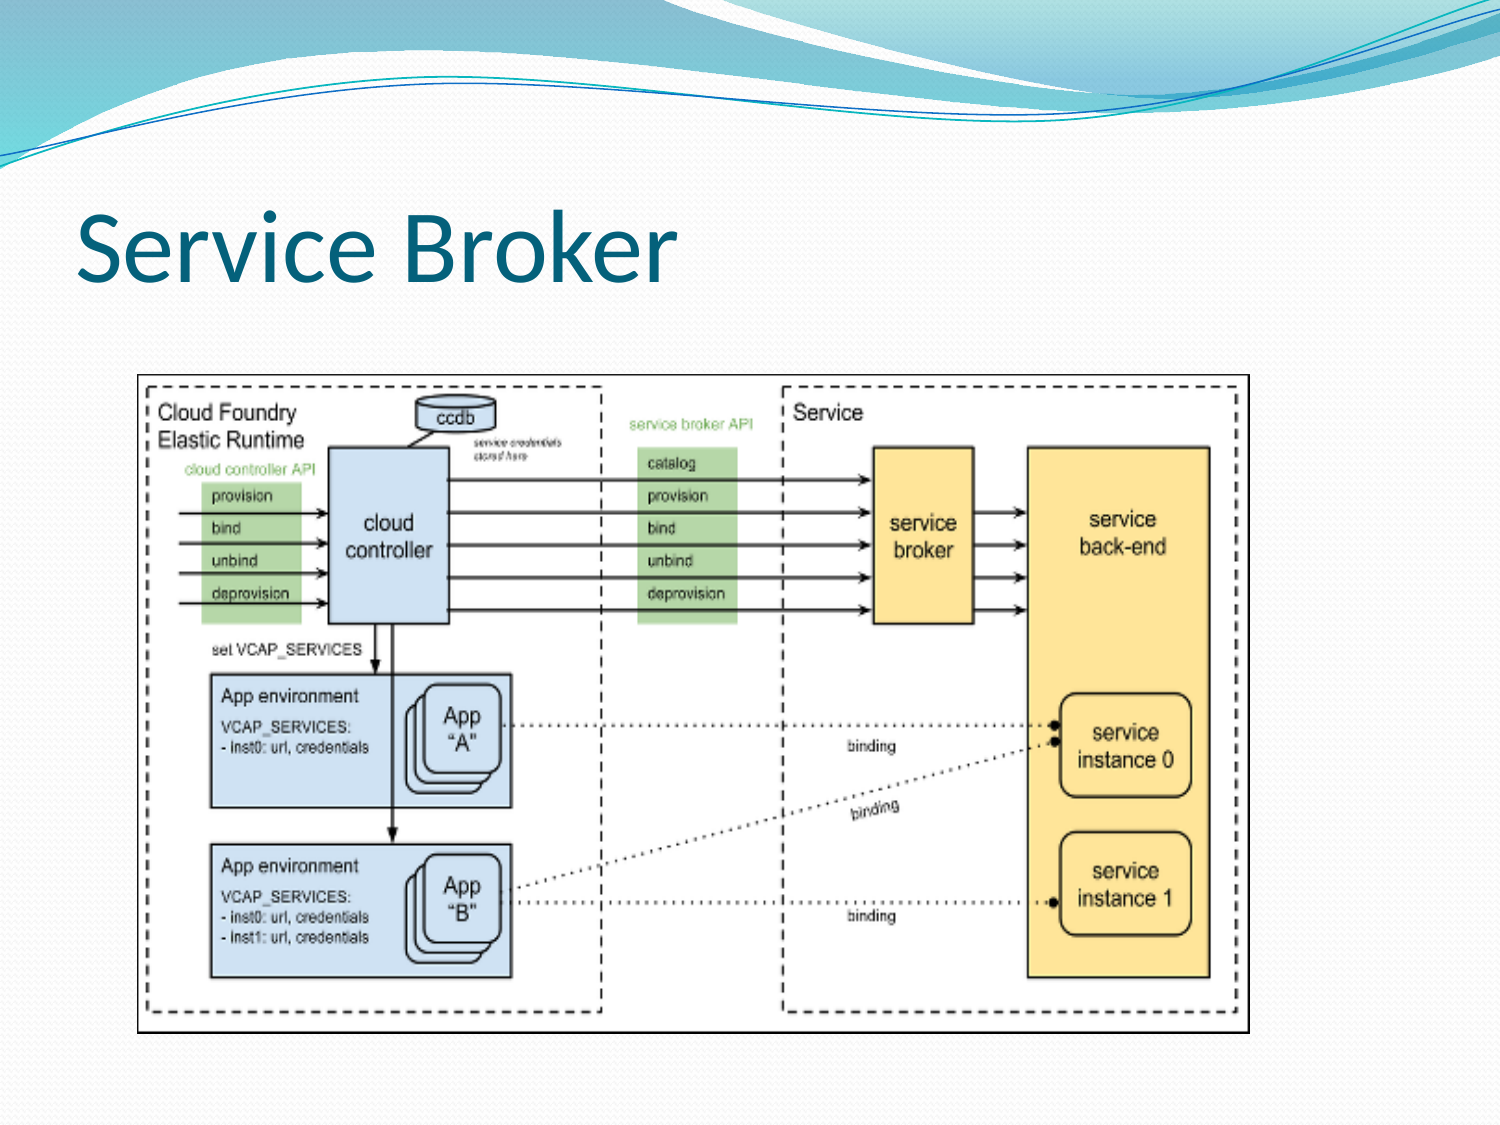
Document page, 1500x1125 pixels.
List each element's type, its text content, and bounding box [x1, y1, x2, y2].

title Service Broker [75, 115, 1425, 303]
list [137, 374, 1251, 1034]
